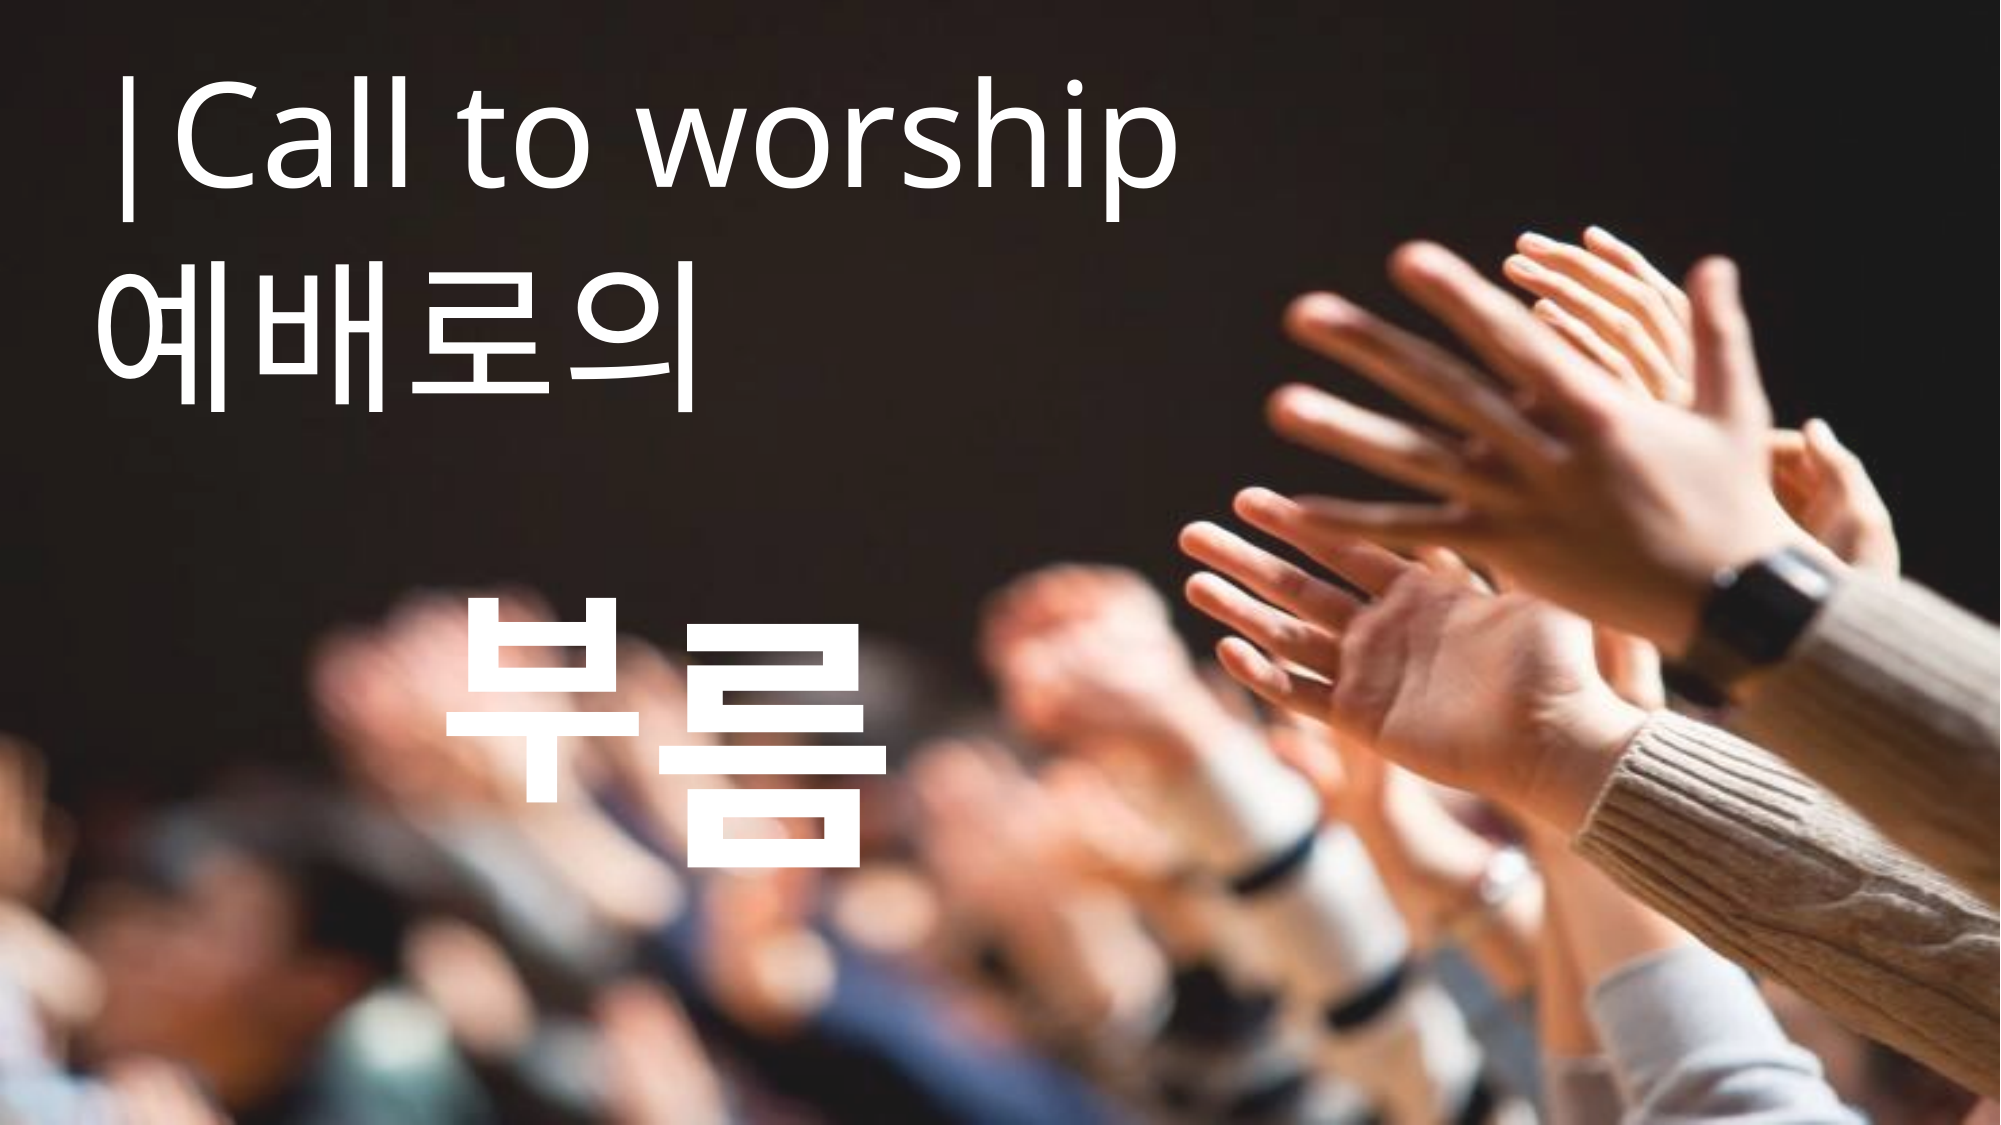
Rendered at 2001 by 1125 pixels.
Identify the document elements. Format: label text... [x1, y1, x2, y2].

text_box |Call to worship [74, 33, 1342, 224]
text_box 부름 [422, 442, 1076, 933]
text_box 예배로의 [74, 225, 1227, 441]
